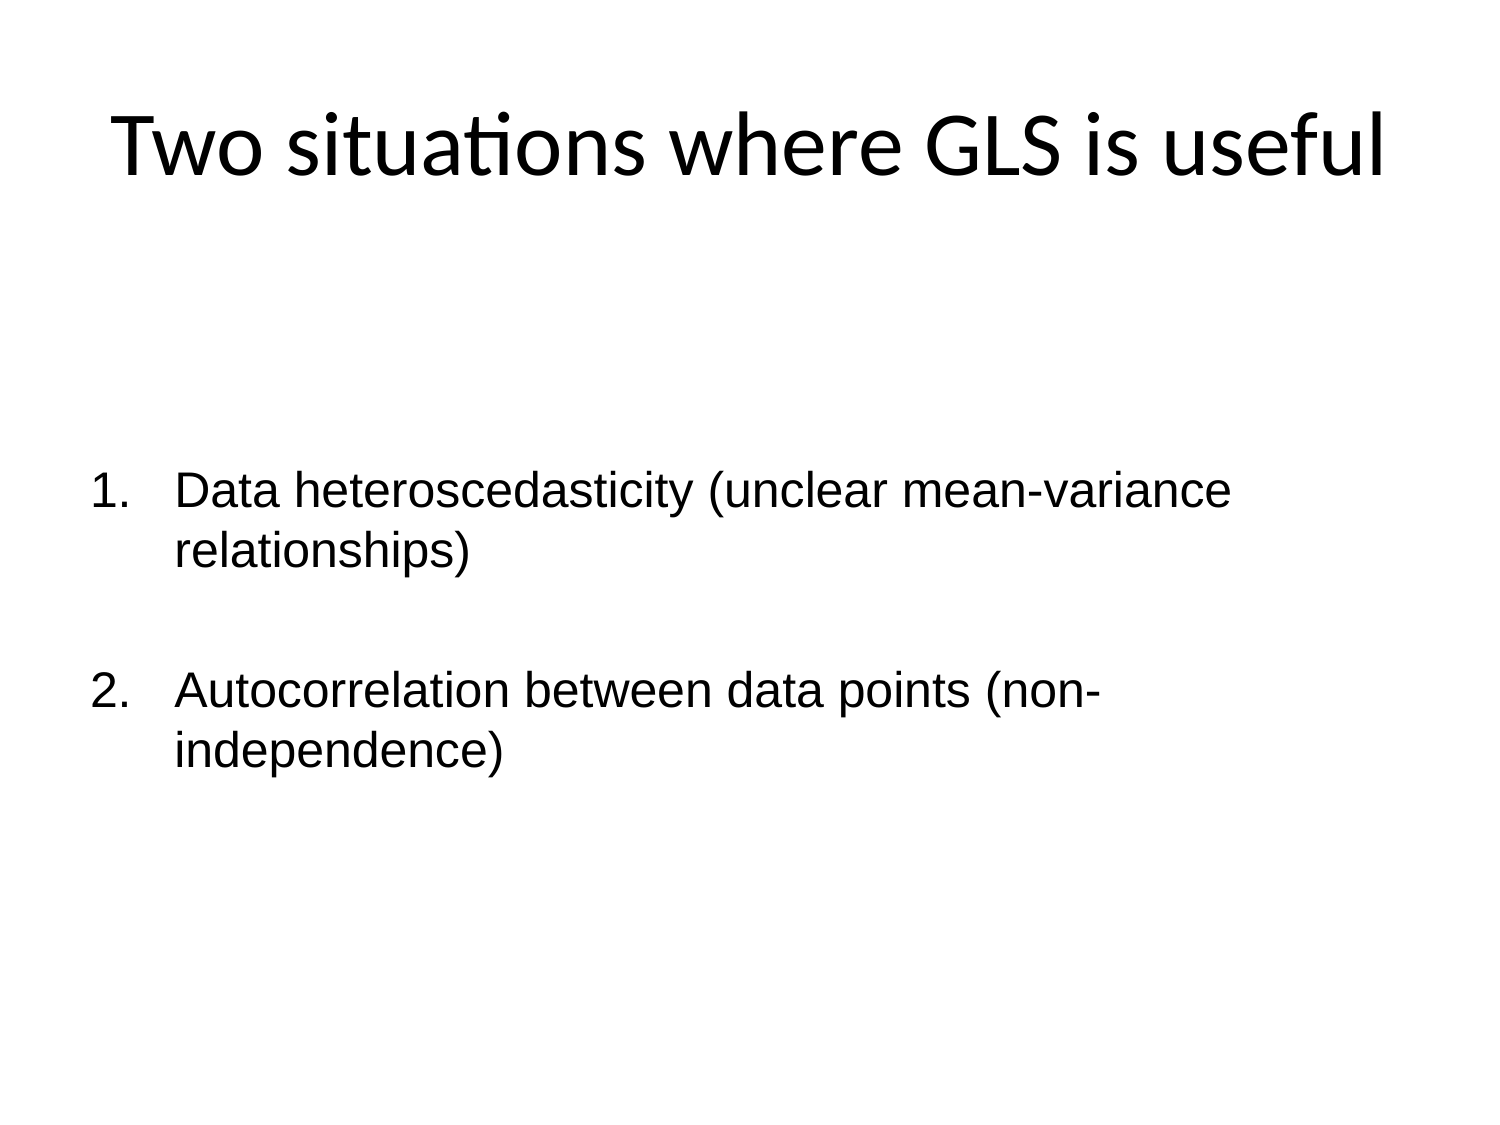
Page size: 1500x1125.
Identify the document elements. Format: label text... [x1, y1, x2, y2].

list Data heteroscedasticity (unclear mean-variance relationships) Autocorrelation between data points (non-independence) [75, 450, 1425, 1005]
title Two situations where GLS is useful [75, 45, 1425, 233]
